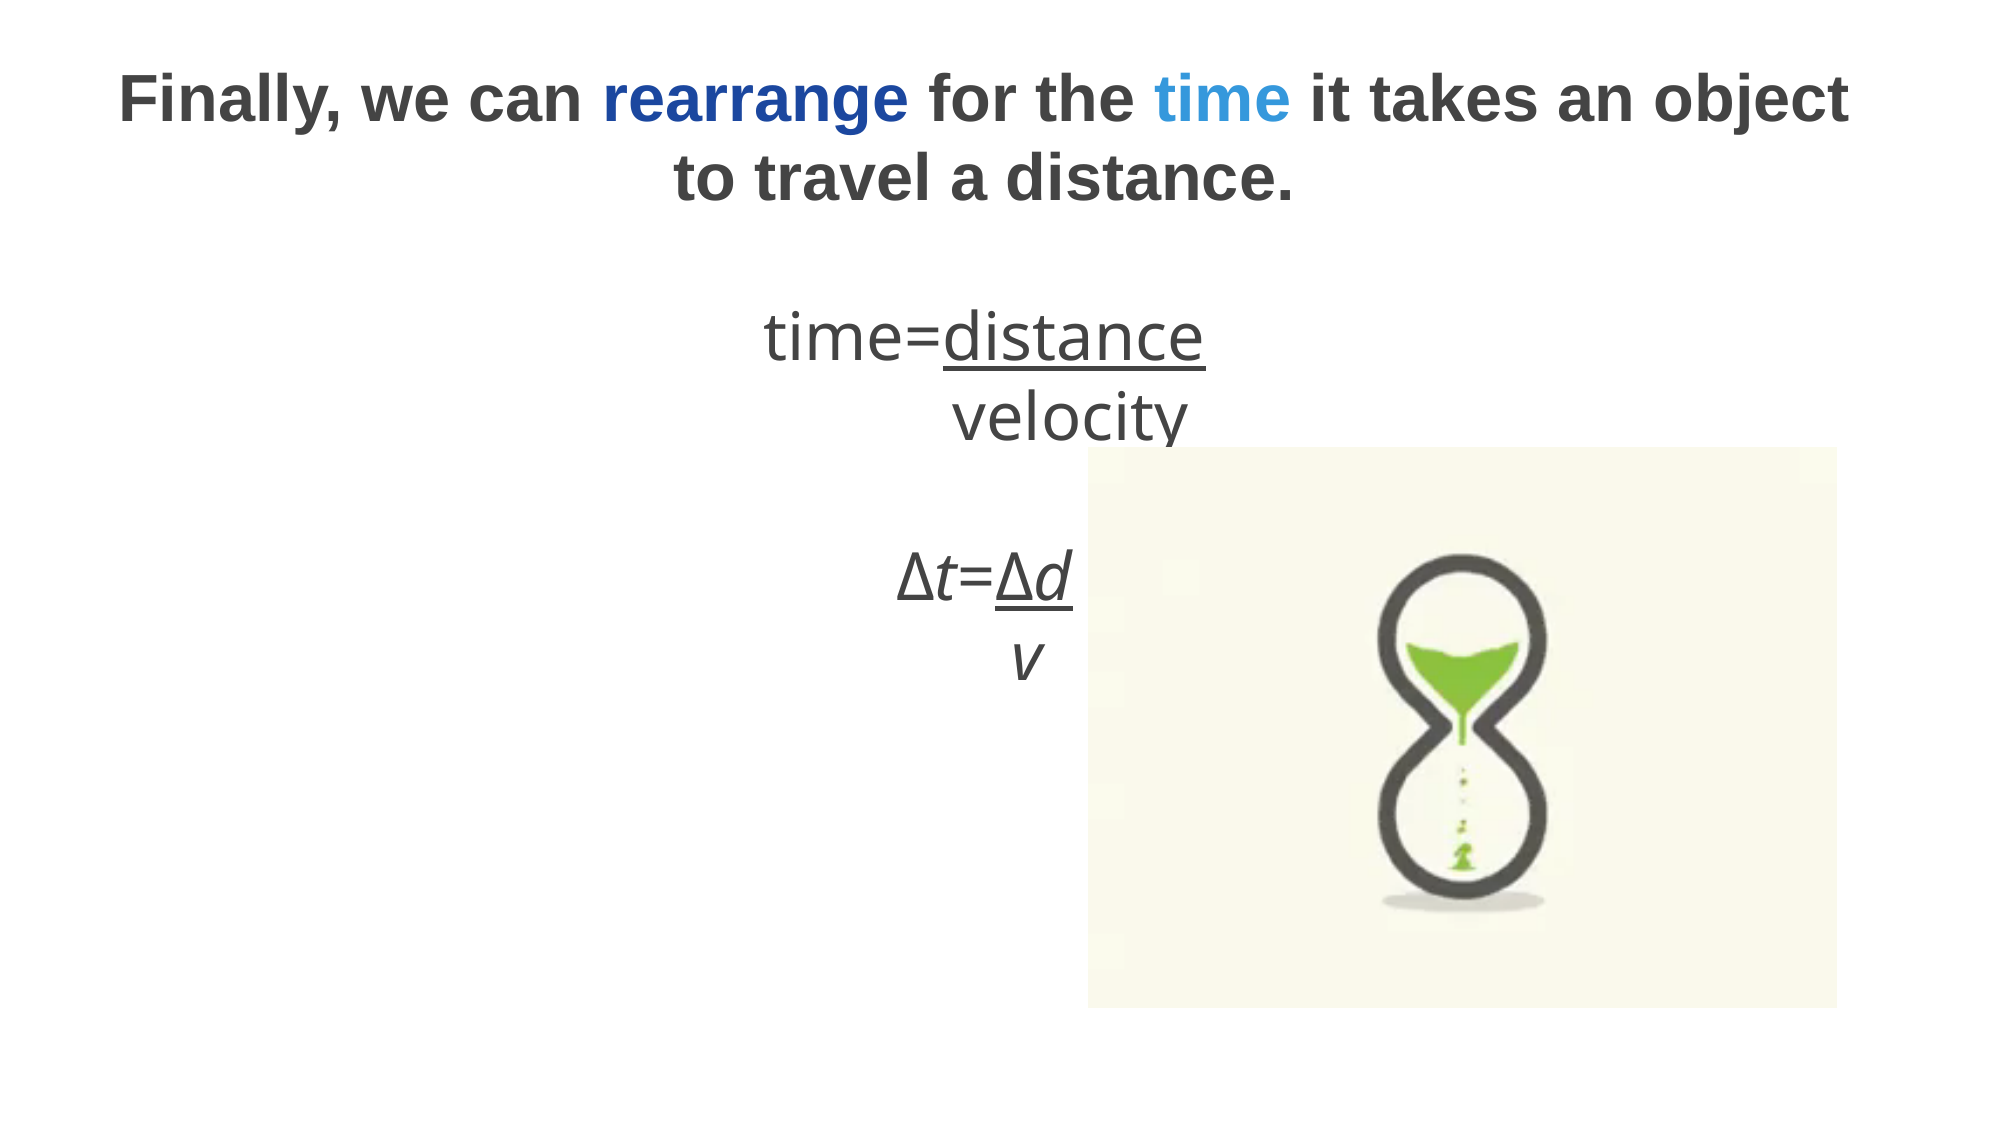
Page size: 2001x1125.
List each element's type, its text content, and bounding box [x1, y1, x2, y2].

text_box Finally, we can rearrange for the time it takes an object to travel a distance. time=distance velocity​ Δt=Δd v​ [74, 46, 1894, 782]
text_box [1087, 446, 1838, 1009]
